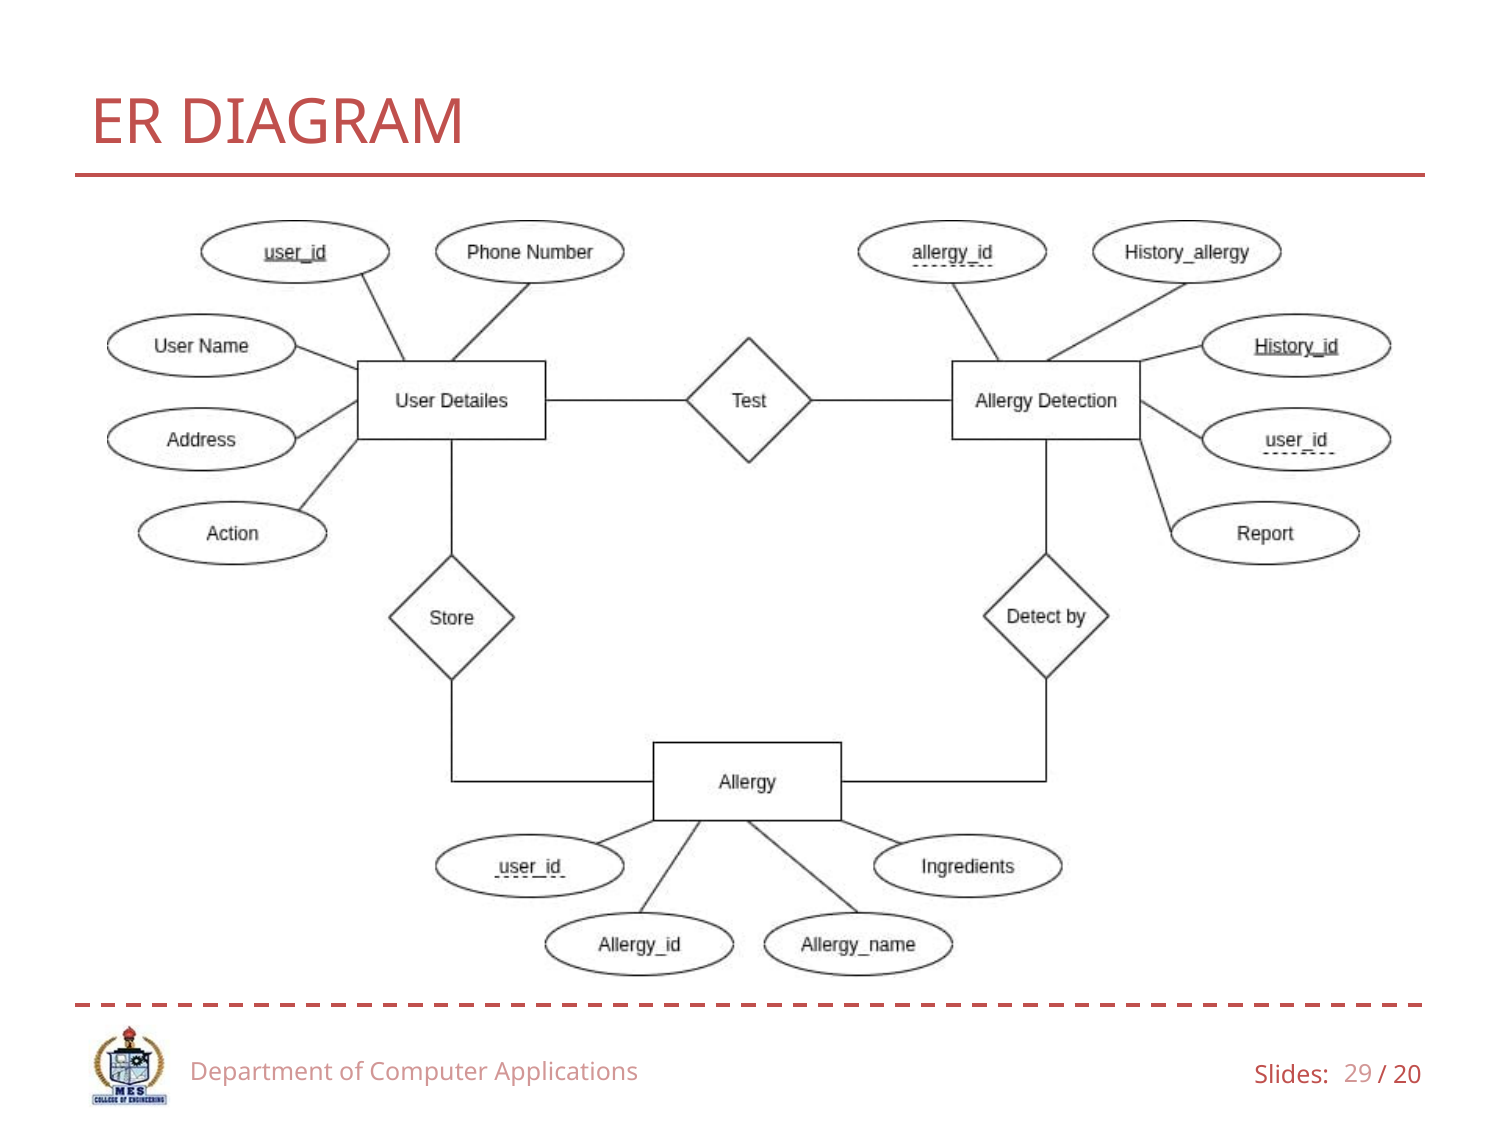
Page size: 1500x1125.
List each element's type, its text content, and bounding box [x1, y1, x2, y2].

picture [87, 1023, 171, 1109]
slide_number 29 [1325, 1044, 1388, 1105]
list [107, 219, 1393, 979]
title ER DIAGRAM [73, 48, 1427, 189]
footer Department of Computer Applications [174, 1042, 675, 1103]
